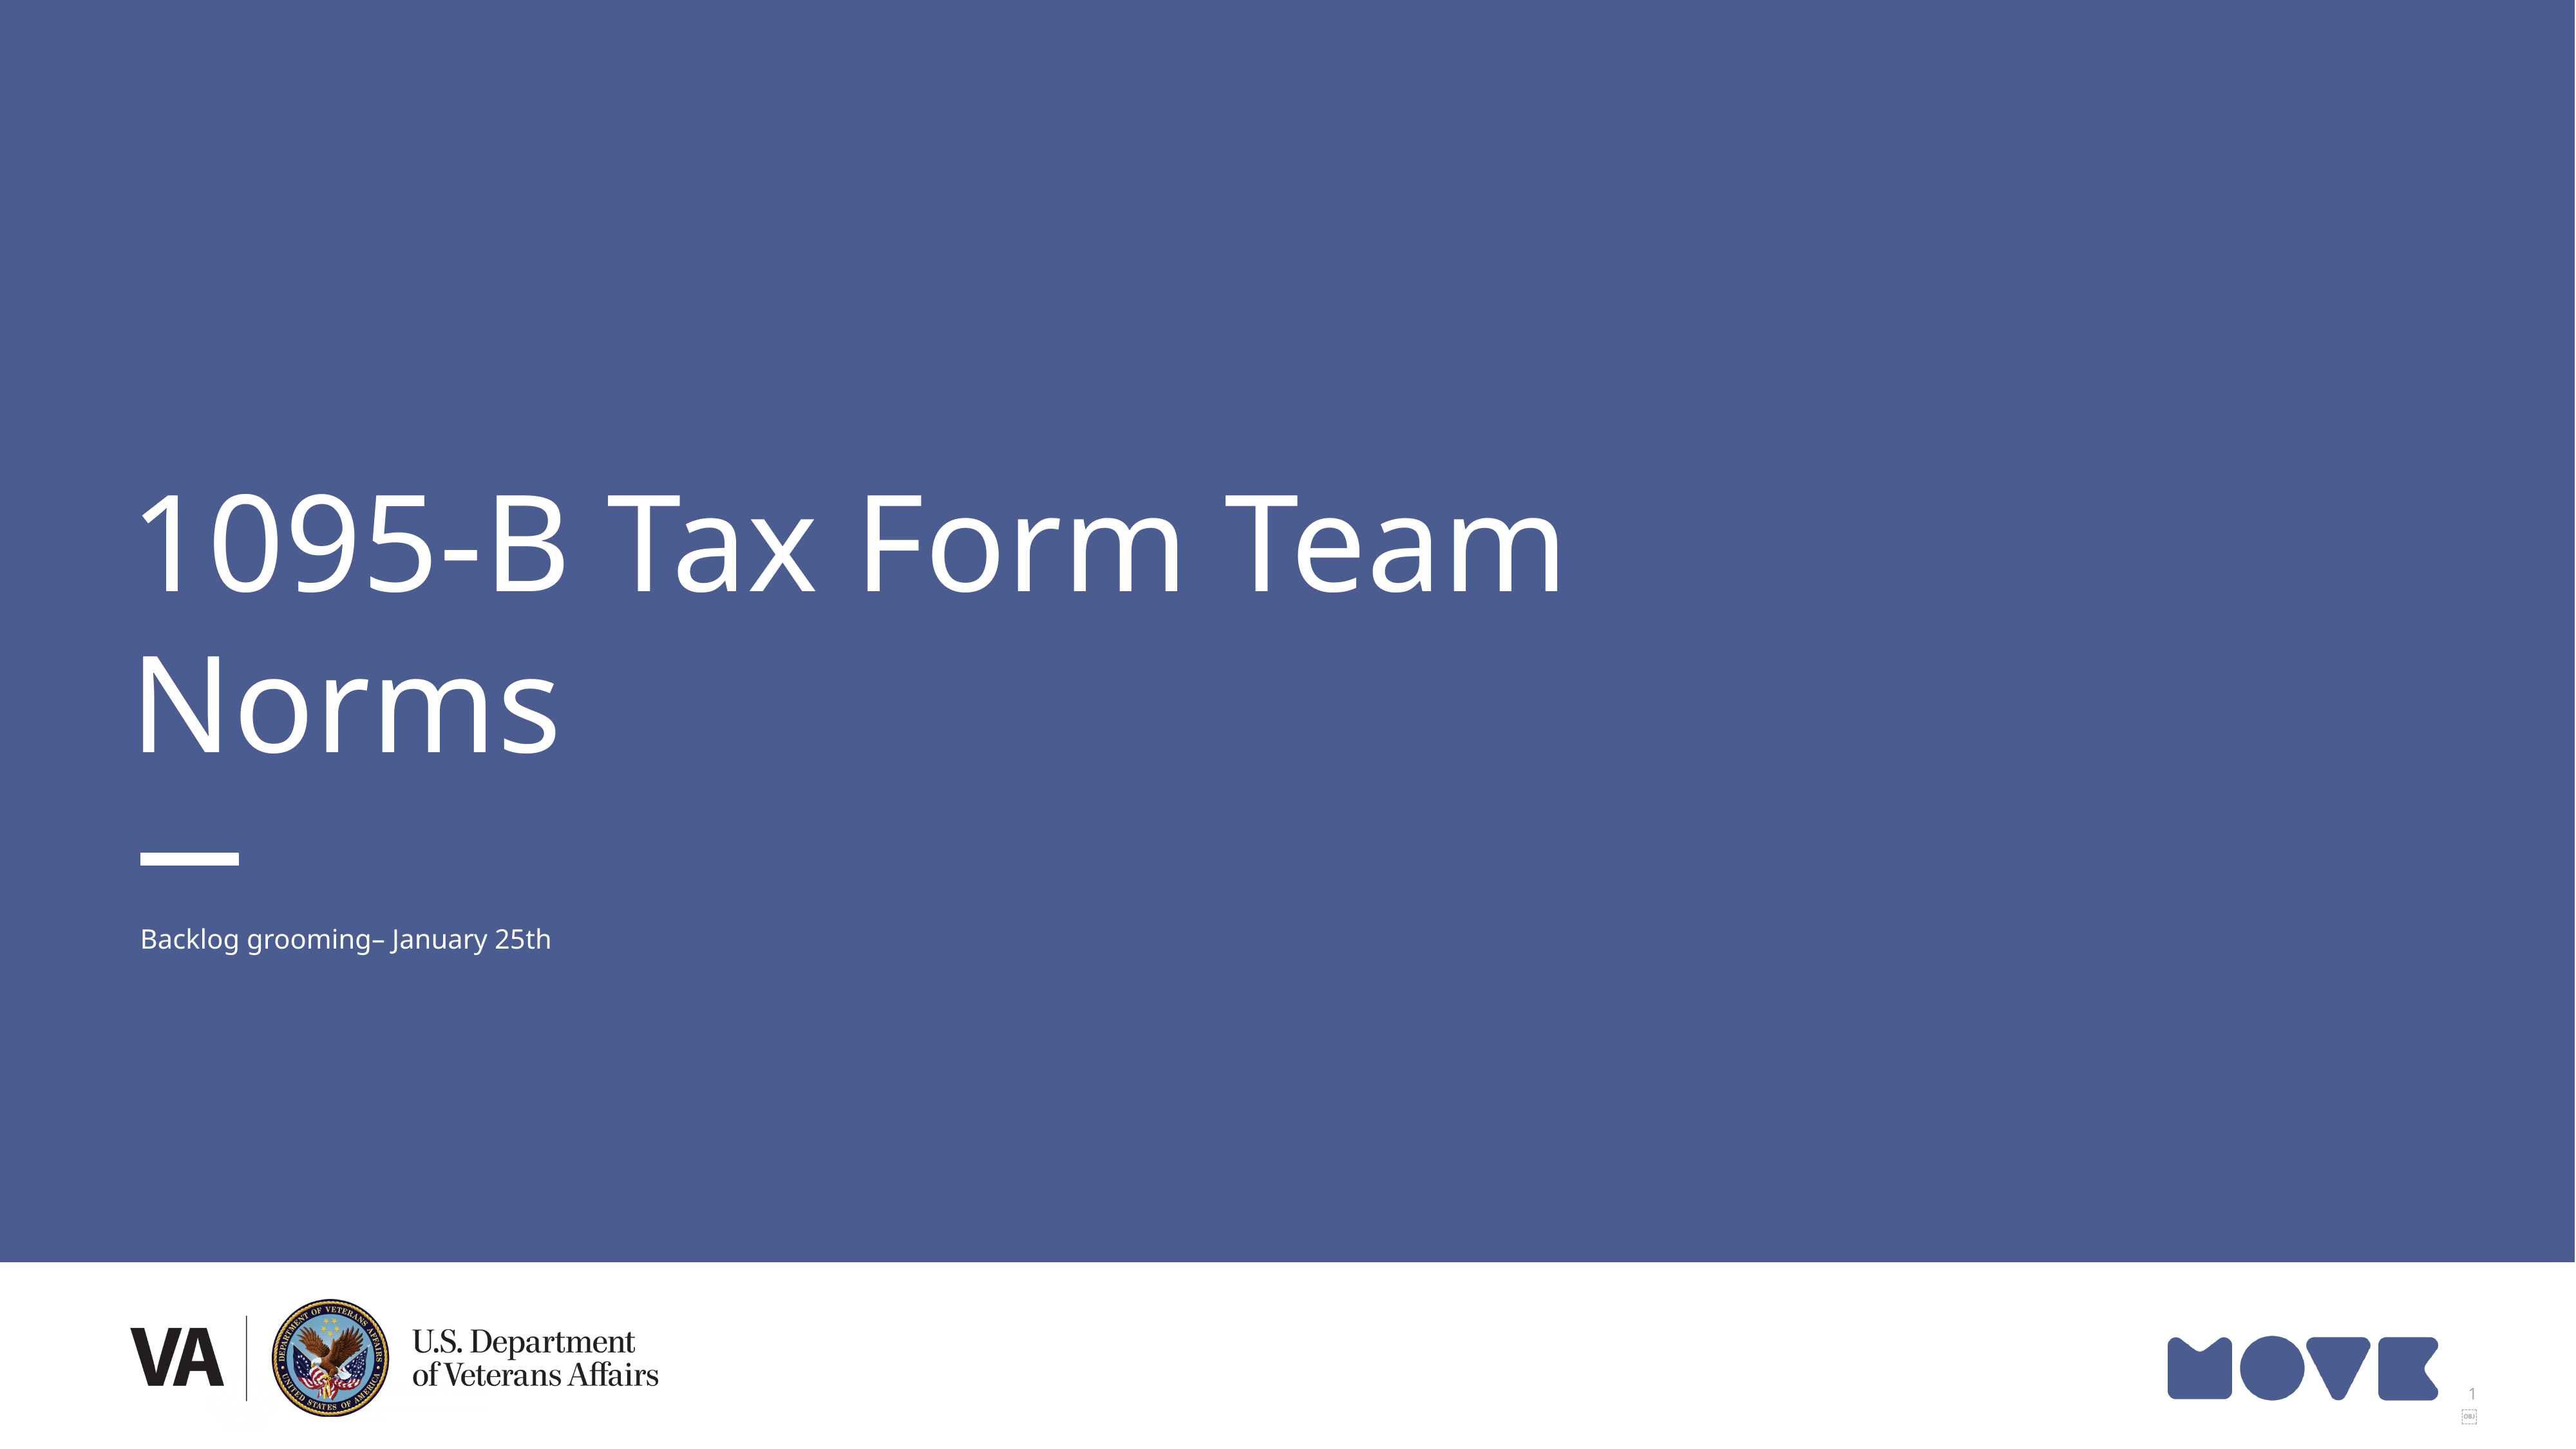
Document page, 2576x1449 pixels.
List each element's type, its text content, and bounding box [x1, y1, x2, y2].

picture [2133, 1317, 2473, 1419]
picture [130, 1299, 659, 1436]
text_box [0, 0, 2575, 1262]
text_box [141, 853, 238, 866]
text_box Backlog grooming– January 25th [130, 912, 1587, 964]
list 1￼ [2473, 1383, 2478, 1400]
text_box 1095-B Tax Form Team Norms [130, 457, 1587, 780]
